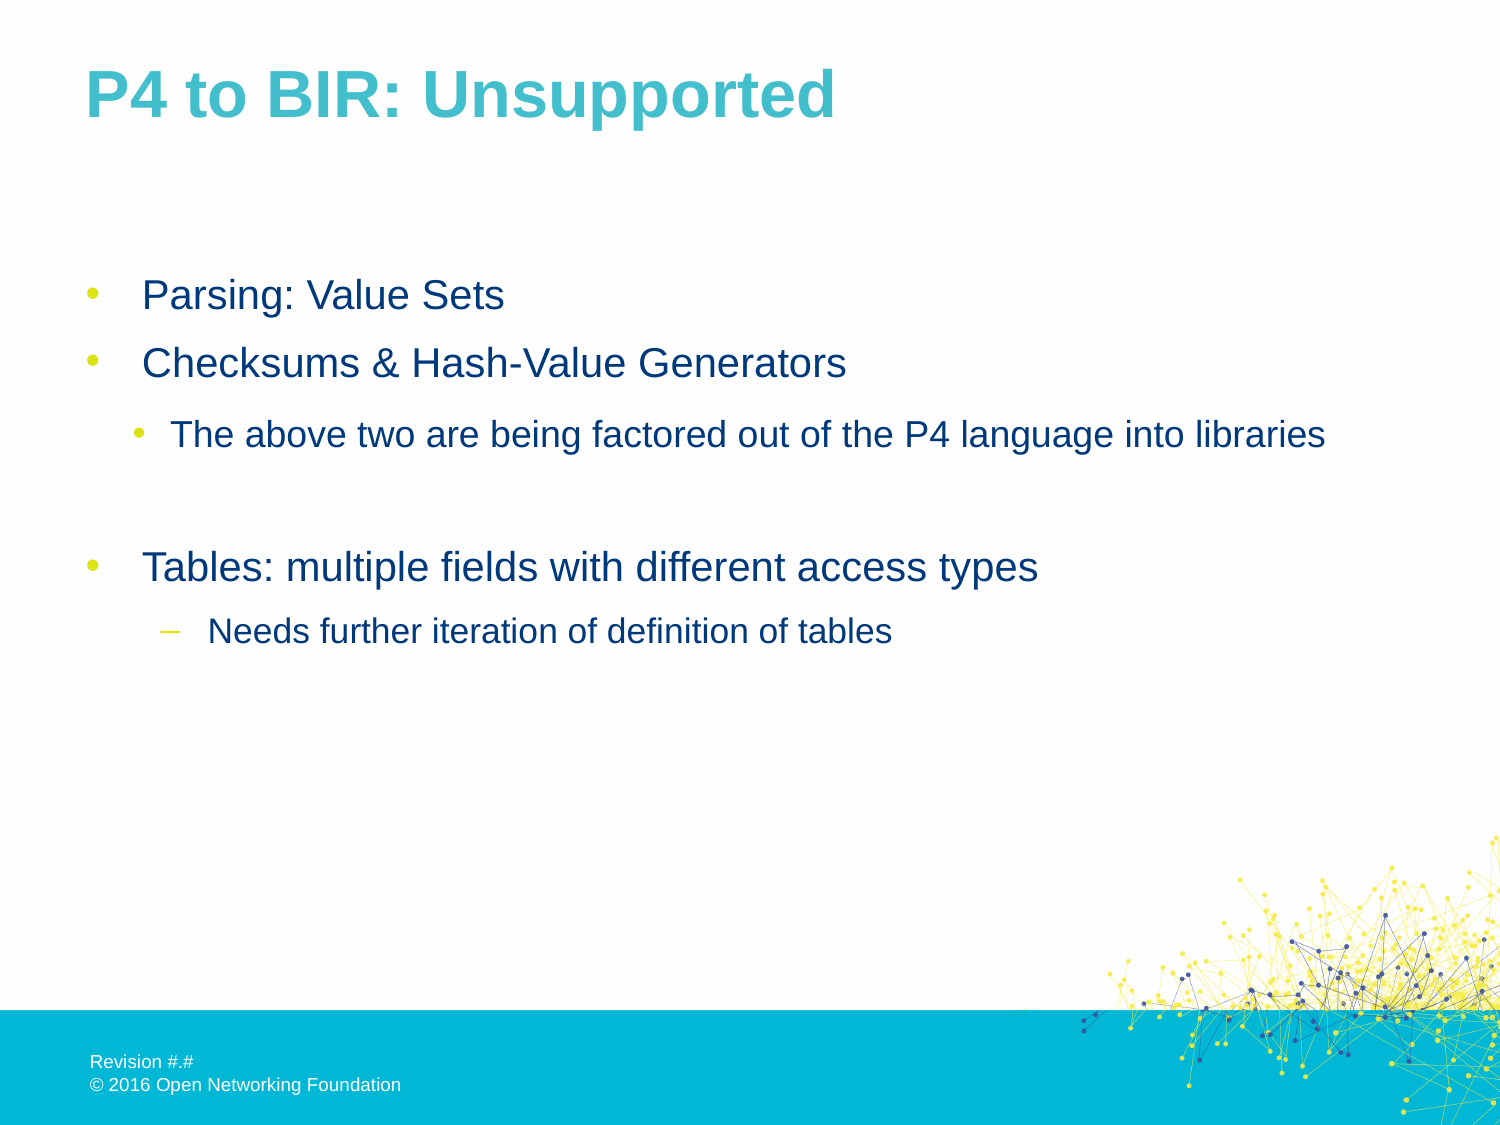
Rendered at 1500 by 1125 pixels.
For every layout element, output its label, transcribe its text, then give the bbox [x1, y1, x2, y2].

picture [0, 0, 1500, 1125]
list Parsing: Value Sets Checksums & Hash-Value Generators The above two are being factored out of the P4 language into libraries Tables: multiple fields with different access types Needs further iteration of definition of tables [75, 262, 1425, 1005]
title P4 to BIR: Unsupported [75, 45, 1111, 233]
